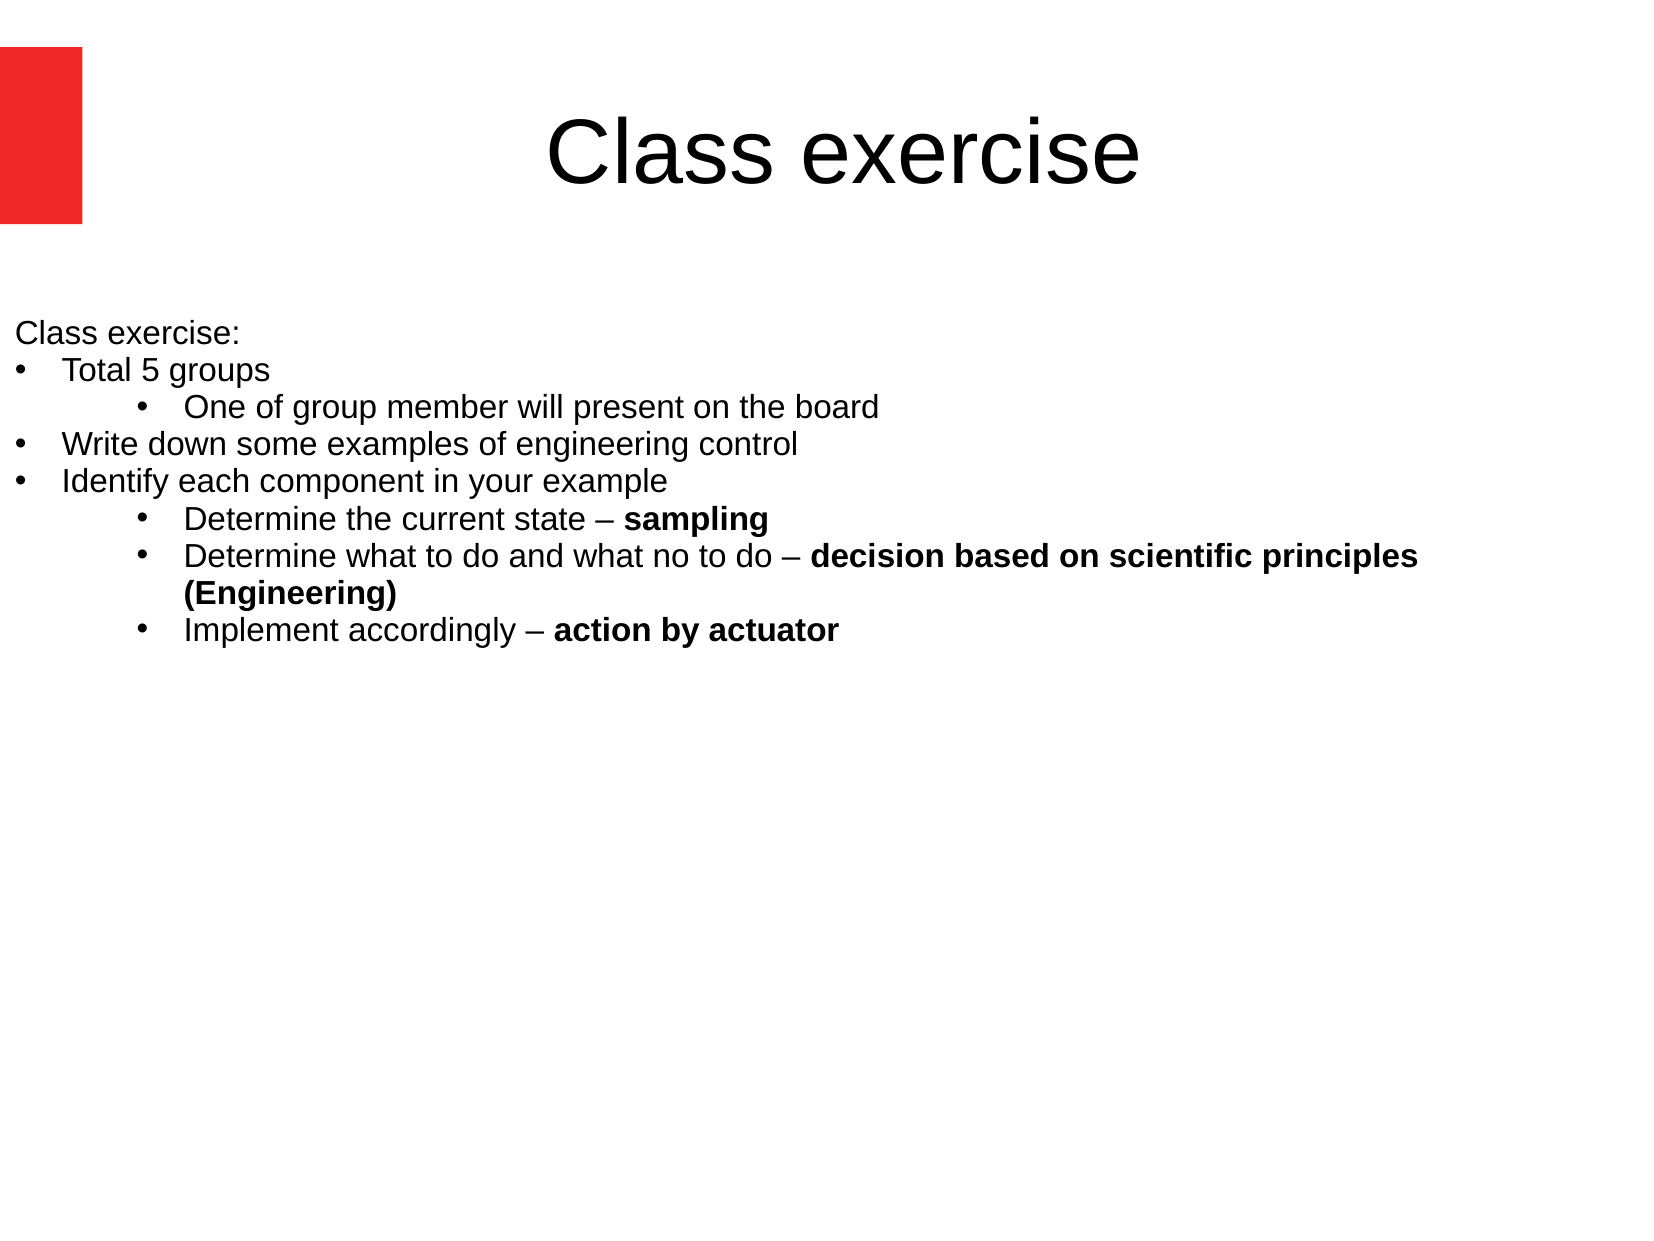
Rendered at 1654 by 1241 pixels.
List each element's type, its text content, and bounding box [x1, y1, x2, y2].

text_box Class exercise: Total 5 groups One of group member will present on the board Write down some examples of engineering control Identify each component in your example Determine the current state – sampling Determine what to do and what no to do – decision based on scientific principles (Engineering) Implement accordingly – action by actuator [0, 307, 1654, 656]
title Class exercise [118, 49, 1571, 257]
